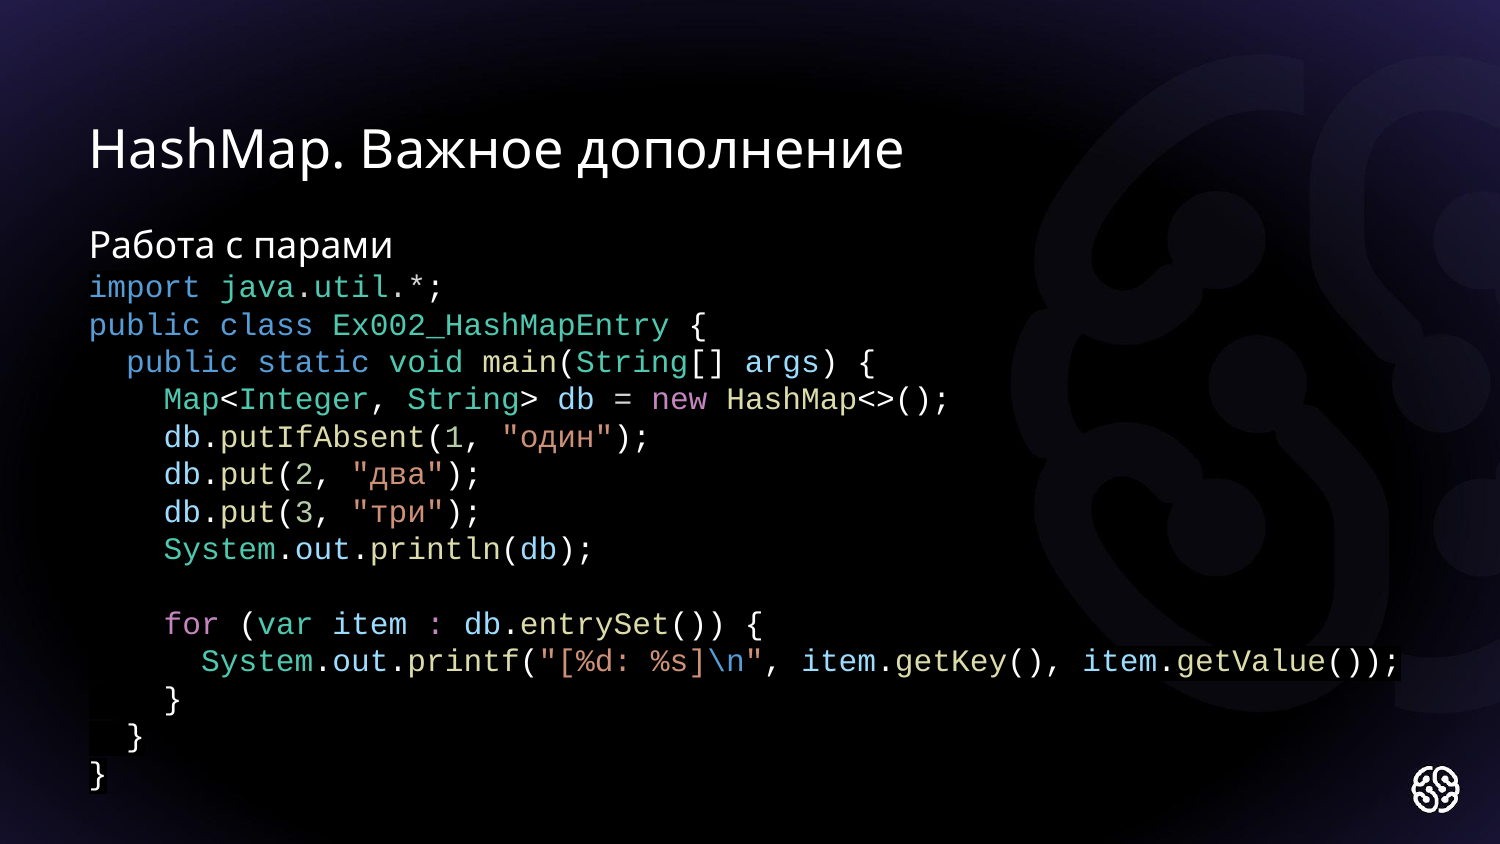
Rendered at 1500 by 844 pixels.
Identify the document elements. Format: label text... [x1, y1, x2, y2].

picture [0, 0, 1500, 844]
text_box Работа с парами import java.util.*; public class Ex002_HashMapEntry { public static void main(String[] args) { Map<Integer, String> db = new HashMap<>(); db.putIfAbsent(1, "один"); db.put(2, "два"); db.put(3, "три"); System.out.println(db); for (var item : db.entrySet()) { System.out.printf("[%d: %s]\n", item.getKey(), item.getValue()); } } } [88, 207, 1469, 791]
subtitle HashMap. Важное дополнение [88, 0, 1412, 398]
